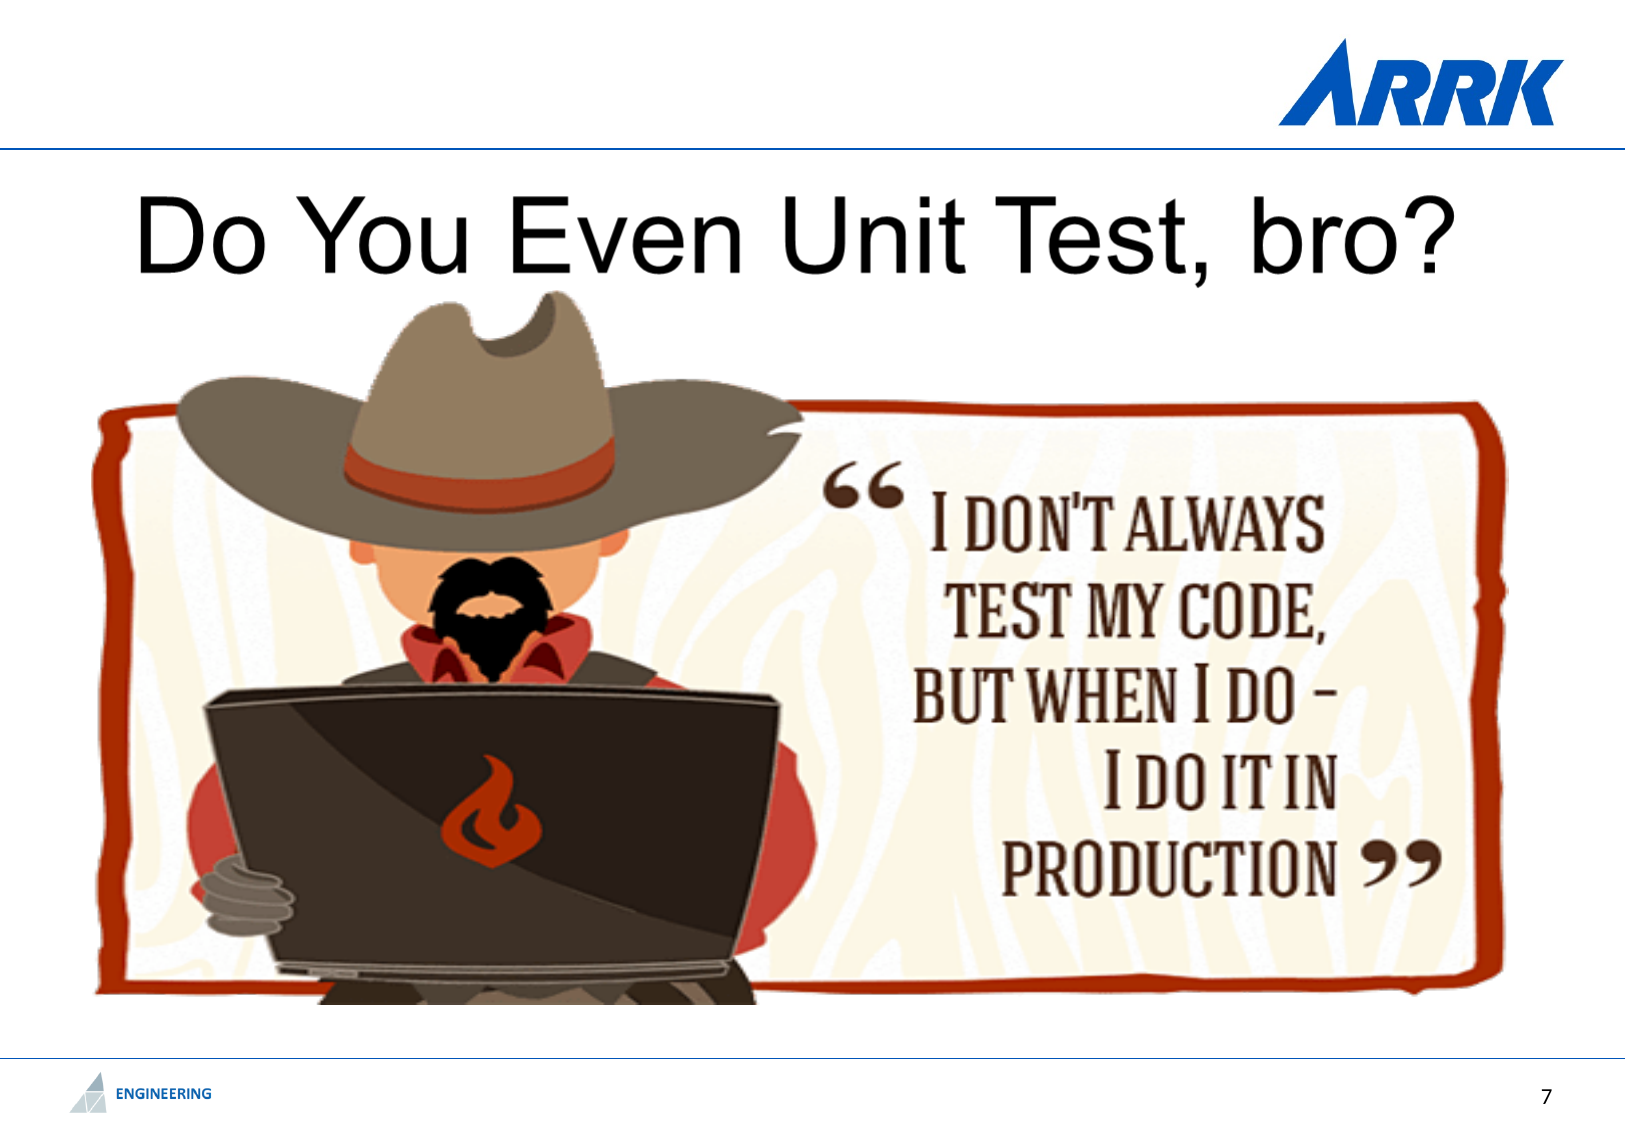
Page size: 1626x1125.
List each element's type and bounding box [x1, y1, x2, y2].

picture [68, 34, 1602, 1005]
picture [68, 1066, 222, 1118]
